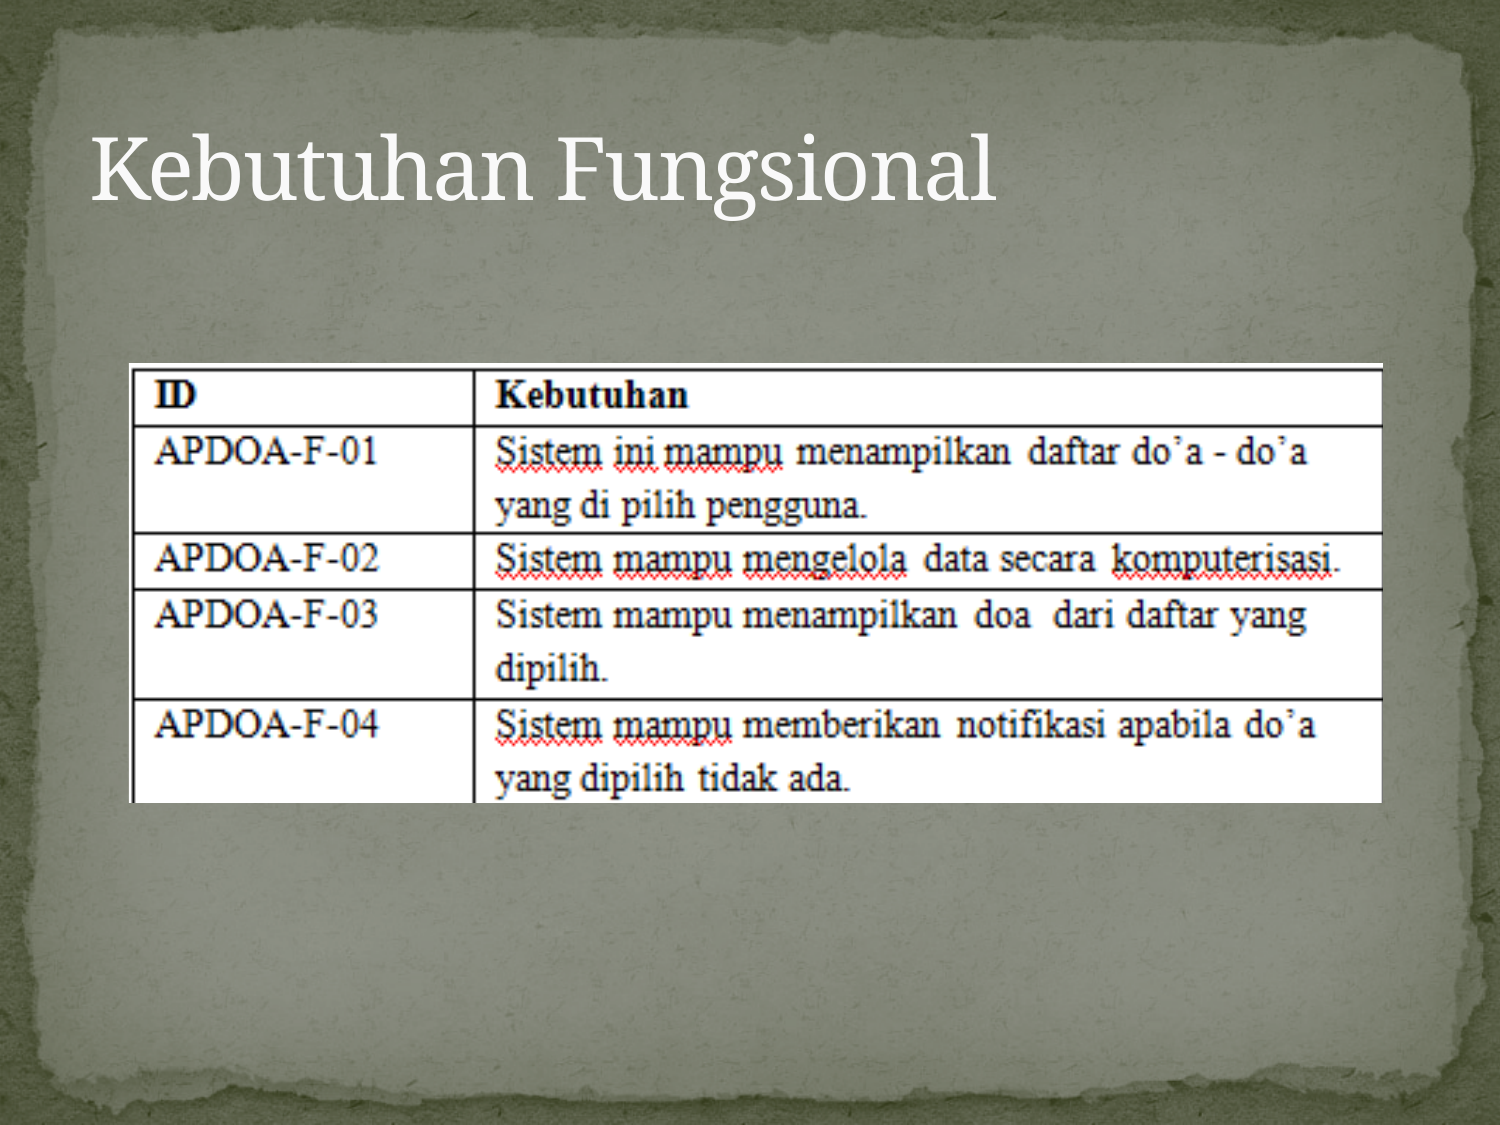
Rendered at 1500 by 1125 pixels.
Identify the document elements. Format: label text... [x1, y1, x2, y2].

title Kebutuhan Fungsional [74, 24, 1425, 225]
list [129, 364, 1384, 804]
